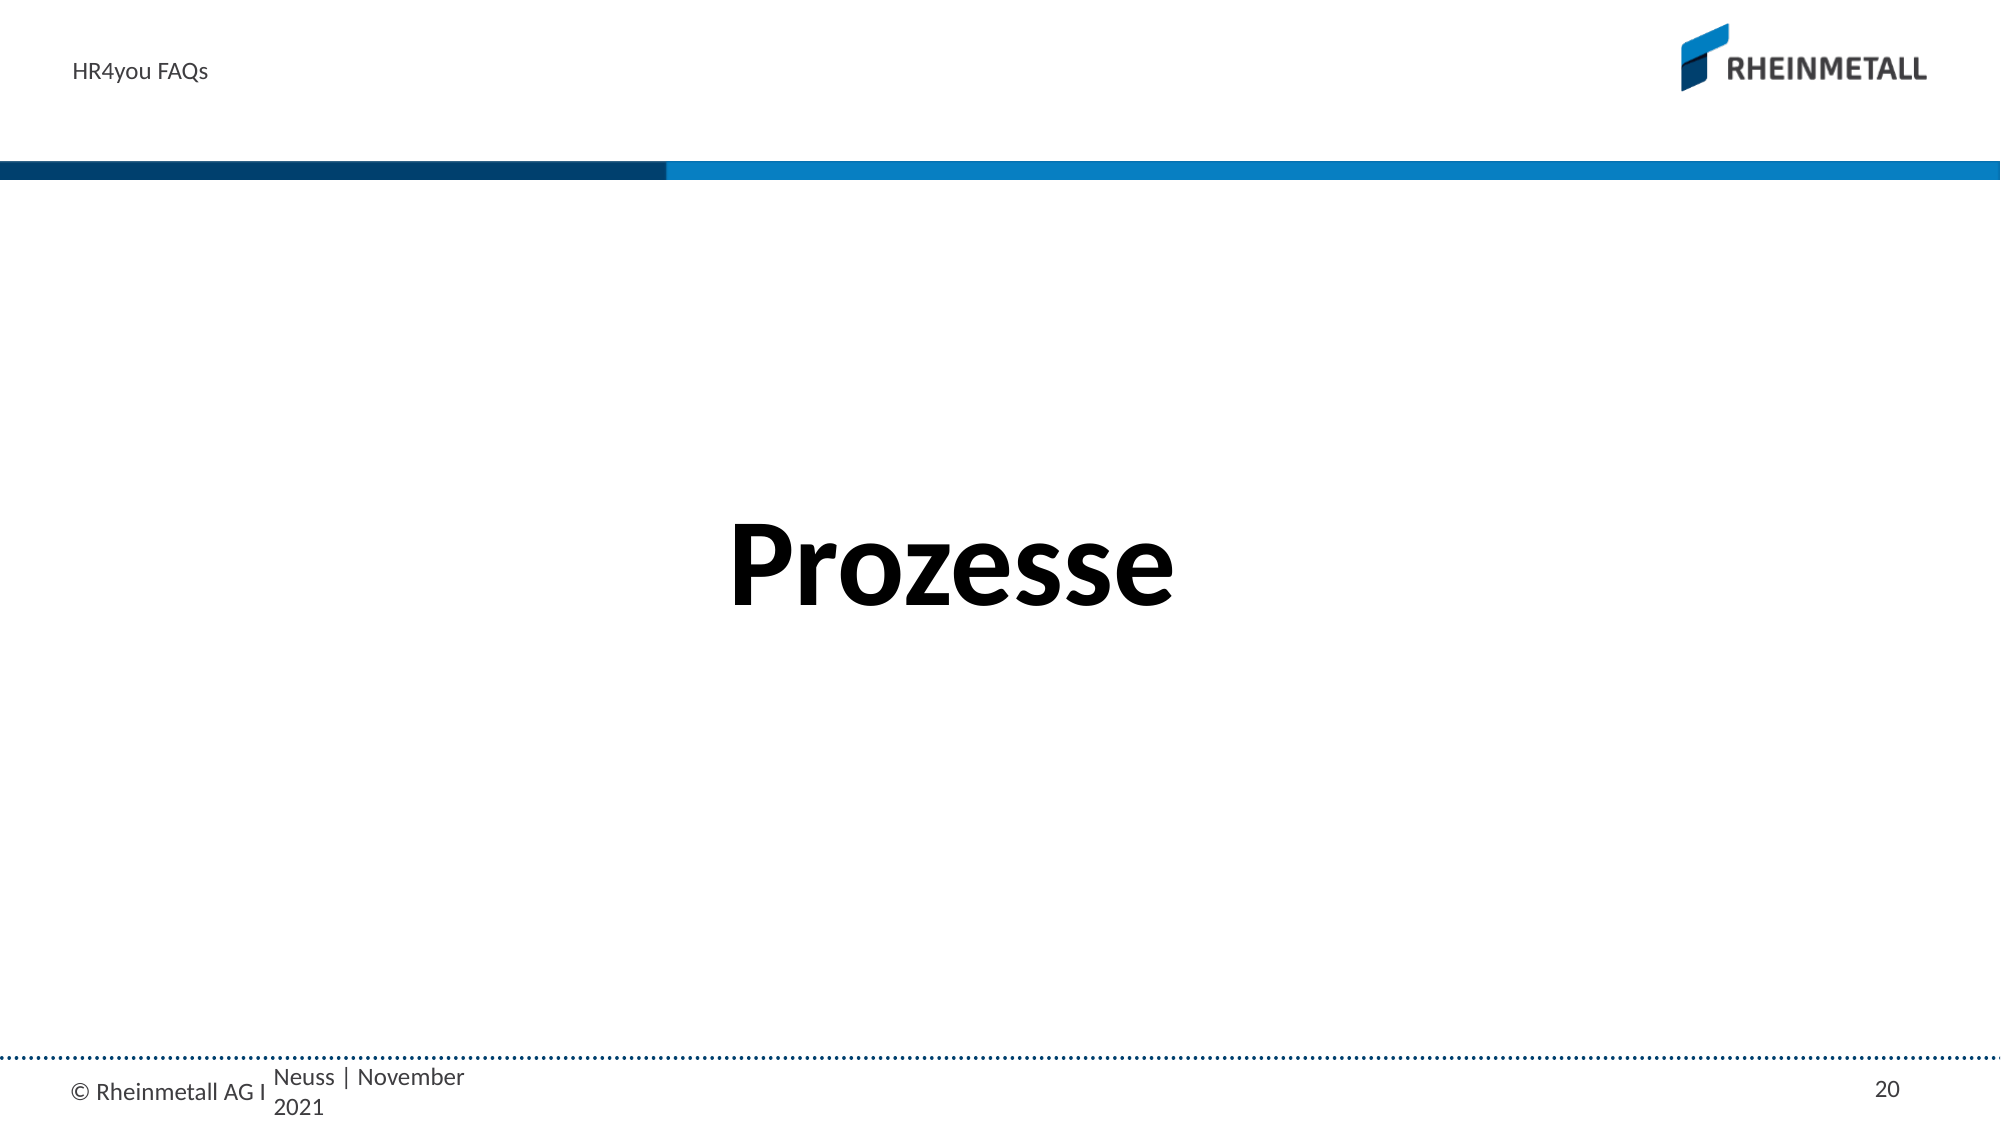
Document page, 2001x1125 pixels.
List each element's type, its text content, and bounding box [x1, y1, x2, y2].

picture [1681, 23, 1927, 92]
slide_number 20 [1848, 1078, 1927, 1098]
title Prozesse [728, 535, 1201, 631]
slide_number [273, 1075, 494, 1106]
footer HR4you FAQs [72, 55, 1490, 85]
picture [0, 161, 2000, 180]
